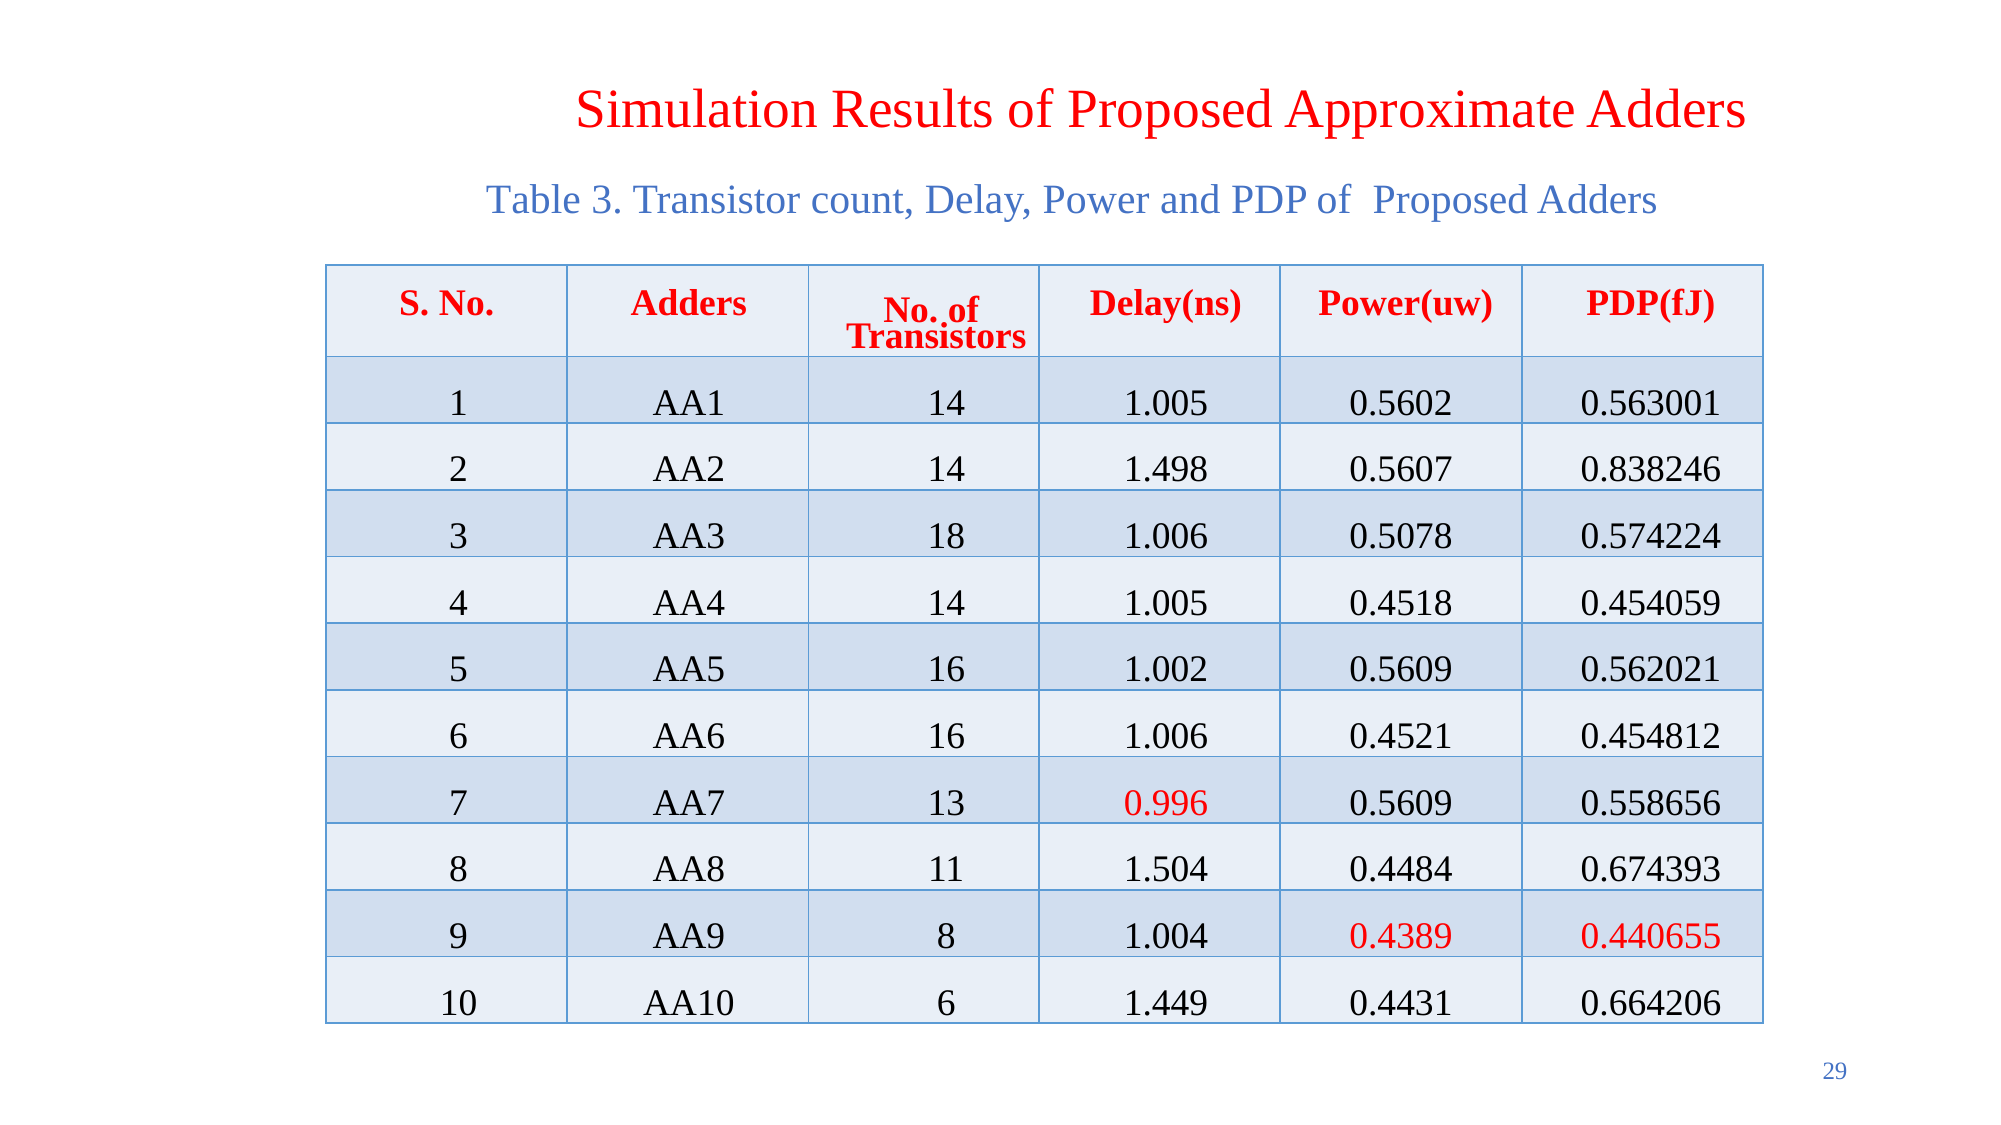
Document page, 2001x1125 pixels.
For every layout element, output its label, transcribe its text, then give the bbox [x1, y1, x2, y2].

table_cell 1.004 [1040, 891, 1279, 956]
table_header PDP(fJ) [1523, 266, 1762, 356]
table_cell 6 [327, 691, 566, 756]
table_cell 1 [327, 357, 566, 422]
table_header No. of Transistors [809, 266, 1038, 356]
table_cell 3 [327, 491, 566, 556]
table_cell 1.449 [1040, 957, 1279, 1022]
table_cell 1.005 [1040, 557, 1279, 622]
table_cell 0.4484 [1281, 824, 1521, 889]
table_header Adders [568, 266, 808, 356]
table_header Power(uw) [1281, 266, 1521, 356]
table_cell 0.454812 [1523, 691, 1762, 756]
table_cell 14 [809, 557, 1038, 622]
table_cell AA10 [568, 957, 808, 1022]
table_cell 0.574224 [1523, 491, 1762, 556]
table_cell 1.006 [1040, 491, 1279, 556]
table_cell 0.4389 [1281, 891, 1521, 956]
table_cell 8 [809, 891, 1038, 956]
table_cell 16 [809, 624, 1038, 689]
table_cell 16 [809, 691, 1038, 756]
table_cell AA1 [568, 357, 808, 422]
table_cell 8 [327, 824, 566, 889]
table_cell 0.562021 [1523, 624, 1762, 689]
table_cell 1.504 [1040, 824, 1279, 889]
table_cell AA3 [568, 491, 808, 556]
text_box Table 3. Transistor count, Delay, Power and PDP of Proposed Adders [471, 164, 1674, 230]
table_cell AA4 [568, 557, 808, 622]
table_cell 0.5602 [1281, 357, 1521, 422]
table_cell AA2 [568, 424, 808, 489]
table_cell 0.674393 [1523, 824, 1762, 889]
table_cell 1.002 [1040, 624, 1279, 689]
table_cell AA9 [568, 891, 808, 956]
table_cell 0.664206 [1523, 957, 1762, 1022]
table_cell 0.996 [1040, 757, 1279, 822]
table_cell 2 [327, 424, 566, 489]
table_cell 0.4518 [1281, 557, 1521, 622]
table_cell 9 [327, 891, 566, 956]
table_cell 0.440655 [1523, 891, 1762, 956]
table_cell 5 [327, 624, 566, 689]
table_cell 0.558656 [1523, 757, 1762, 822]
table_cell 18 [809, 491, 1038, 556]
table_cell 0.5609 [1281, 624, 1521, 689]
table_cell 11 [809, 824, 1038, 889]
list e approximate [95, 101, 1796, 983]
table_cell 0.4521 [1281, 691, 1521, 756]
table_cell 14 [809, 424, 1038, 489]
slide_number 29 [1763, 1042, 1863, 1097]
table_cell AA8 [568, 824, 808, 889]
table_cell 0.5078 [1281, 491, 1521, 556]
table_cell AA7 [568, 757, 808, 822]
table_cell 10 [327, 957, 566, 1022]
table_cell AA6 [568, 691, 808, 756]
table_cell 0.454059 [1523, 557, 1762, 622]
table_cell 14 [809, 357, 1038, 422]
table_cell 4 [327, 557, 566, 622]
table_cell 1.006 [1040, 691, 1279, 756]
table_cell 0.5609 [1281, 757, 1521, 822]
table_header Delay(ns) [1040, 266, 1279, 356]
table_cell 0.838246 [1523, 424, 1762, 489]
table_header S. No. [327, 266, 566, 356]
table_cell 6 [809, 957, 1038, 1022]
table_cell 7 [327, 757, 566, 822]
table_cell 0.563001 [1523, 357, 1762, 422]
table_cell 0.5607 [1281, 424, 1521, 489]
table_cell 1.005 [1040, 357, 1279, 422]
table_cell 0.4431 [1281, 957, 1521, 1022]
table_cell 13 [809, 757, 1038, 822]
table_cell 1.498 [1040, 424, 1279, 489]
title Simulation Results of Proposed Approximate Adders [326, 52, 1764, 101]
table_cell AA5 [568, 624, 808, 689]
